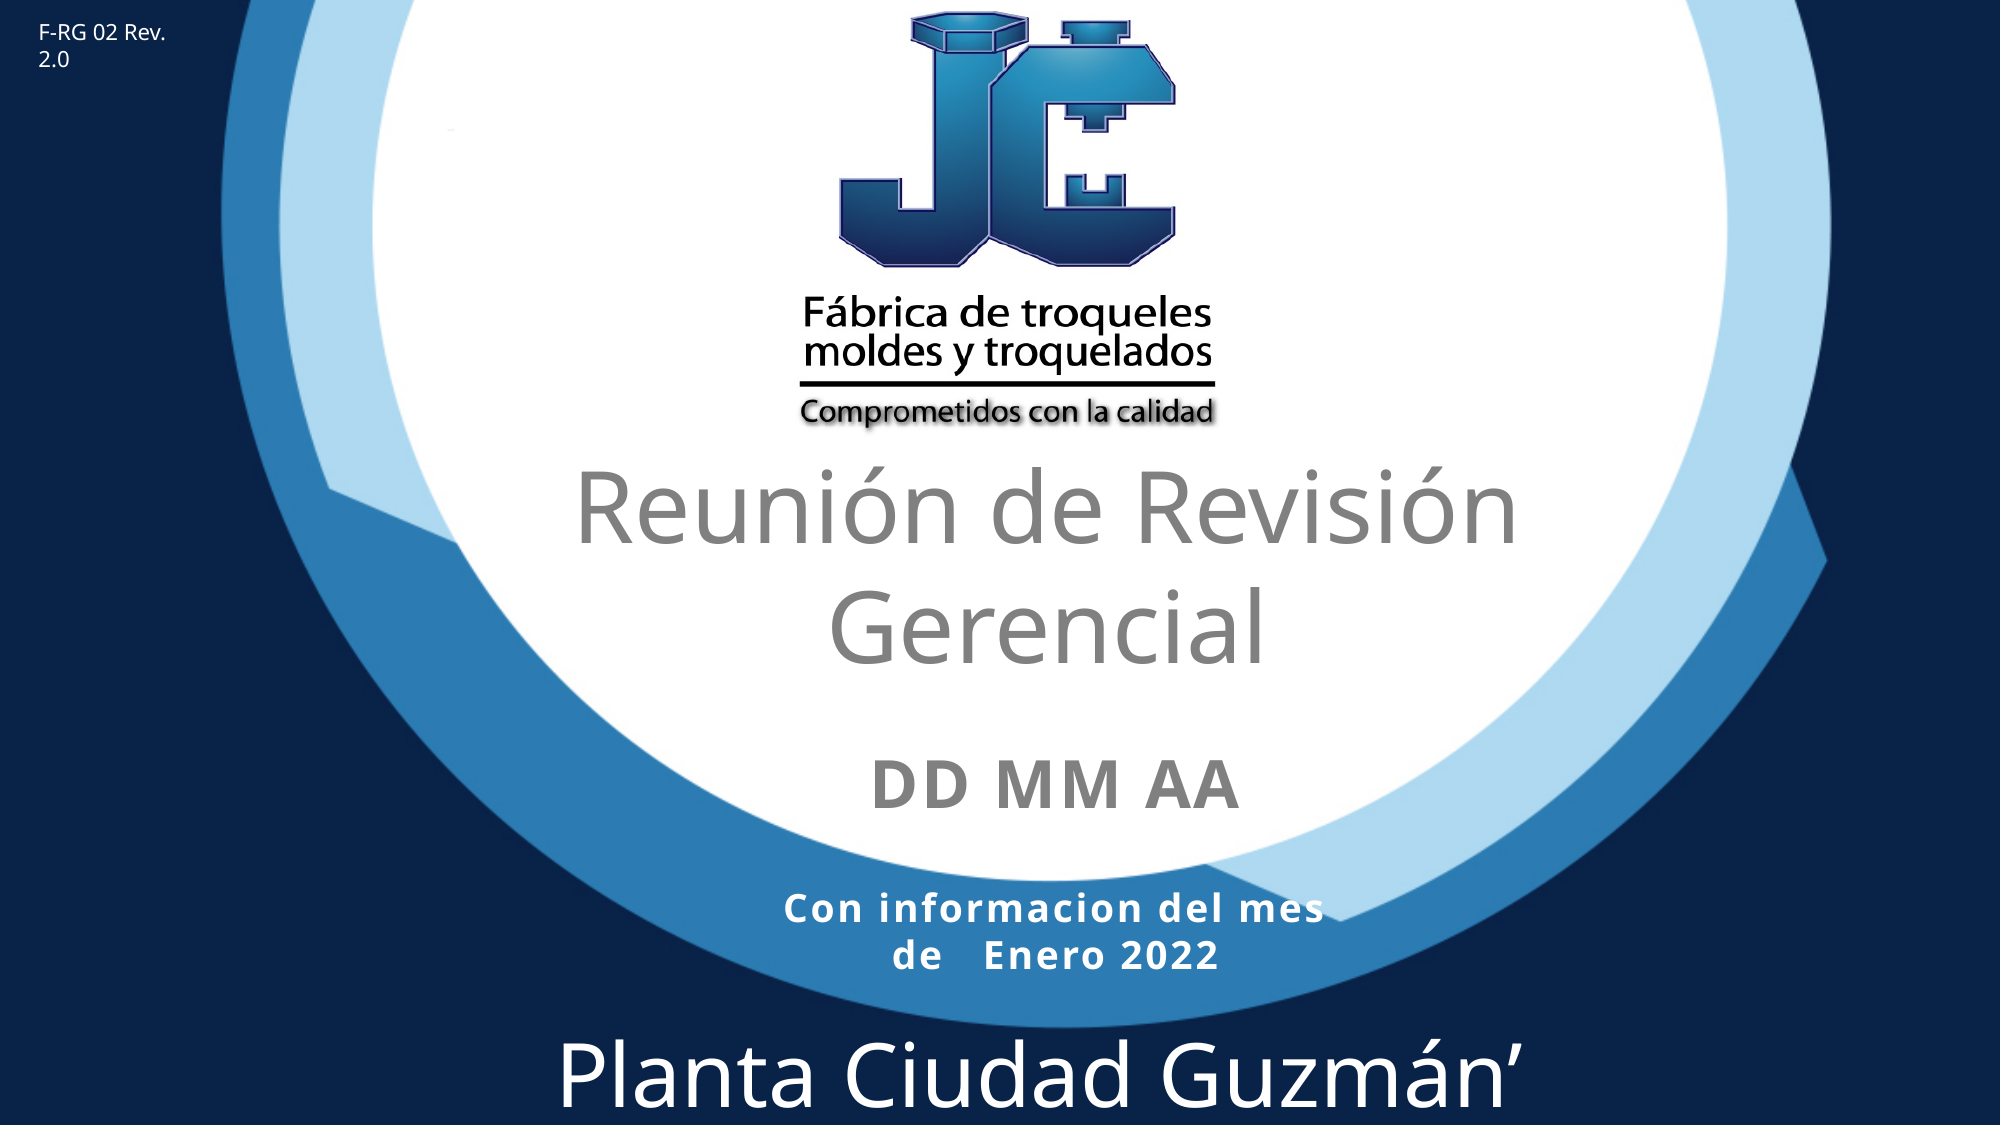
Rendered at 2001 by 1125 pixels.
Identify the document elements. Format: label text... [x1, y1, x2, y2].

text_box F-RG 02 Rev. 2.0 [23, 11, 212, 80]
list Reunión de Revisión Gerencial [543, 436, 1552, 595]
text_box DD MM AA Con informacion del mes de Enero 2022 [747, 731, 1363, 1011]
picture [0, 0, 2000, 1125]
subtitle Planta Ciudad Guzmán’ [39, 1010, 2000, 1125]
